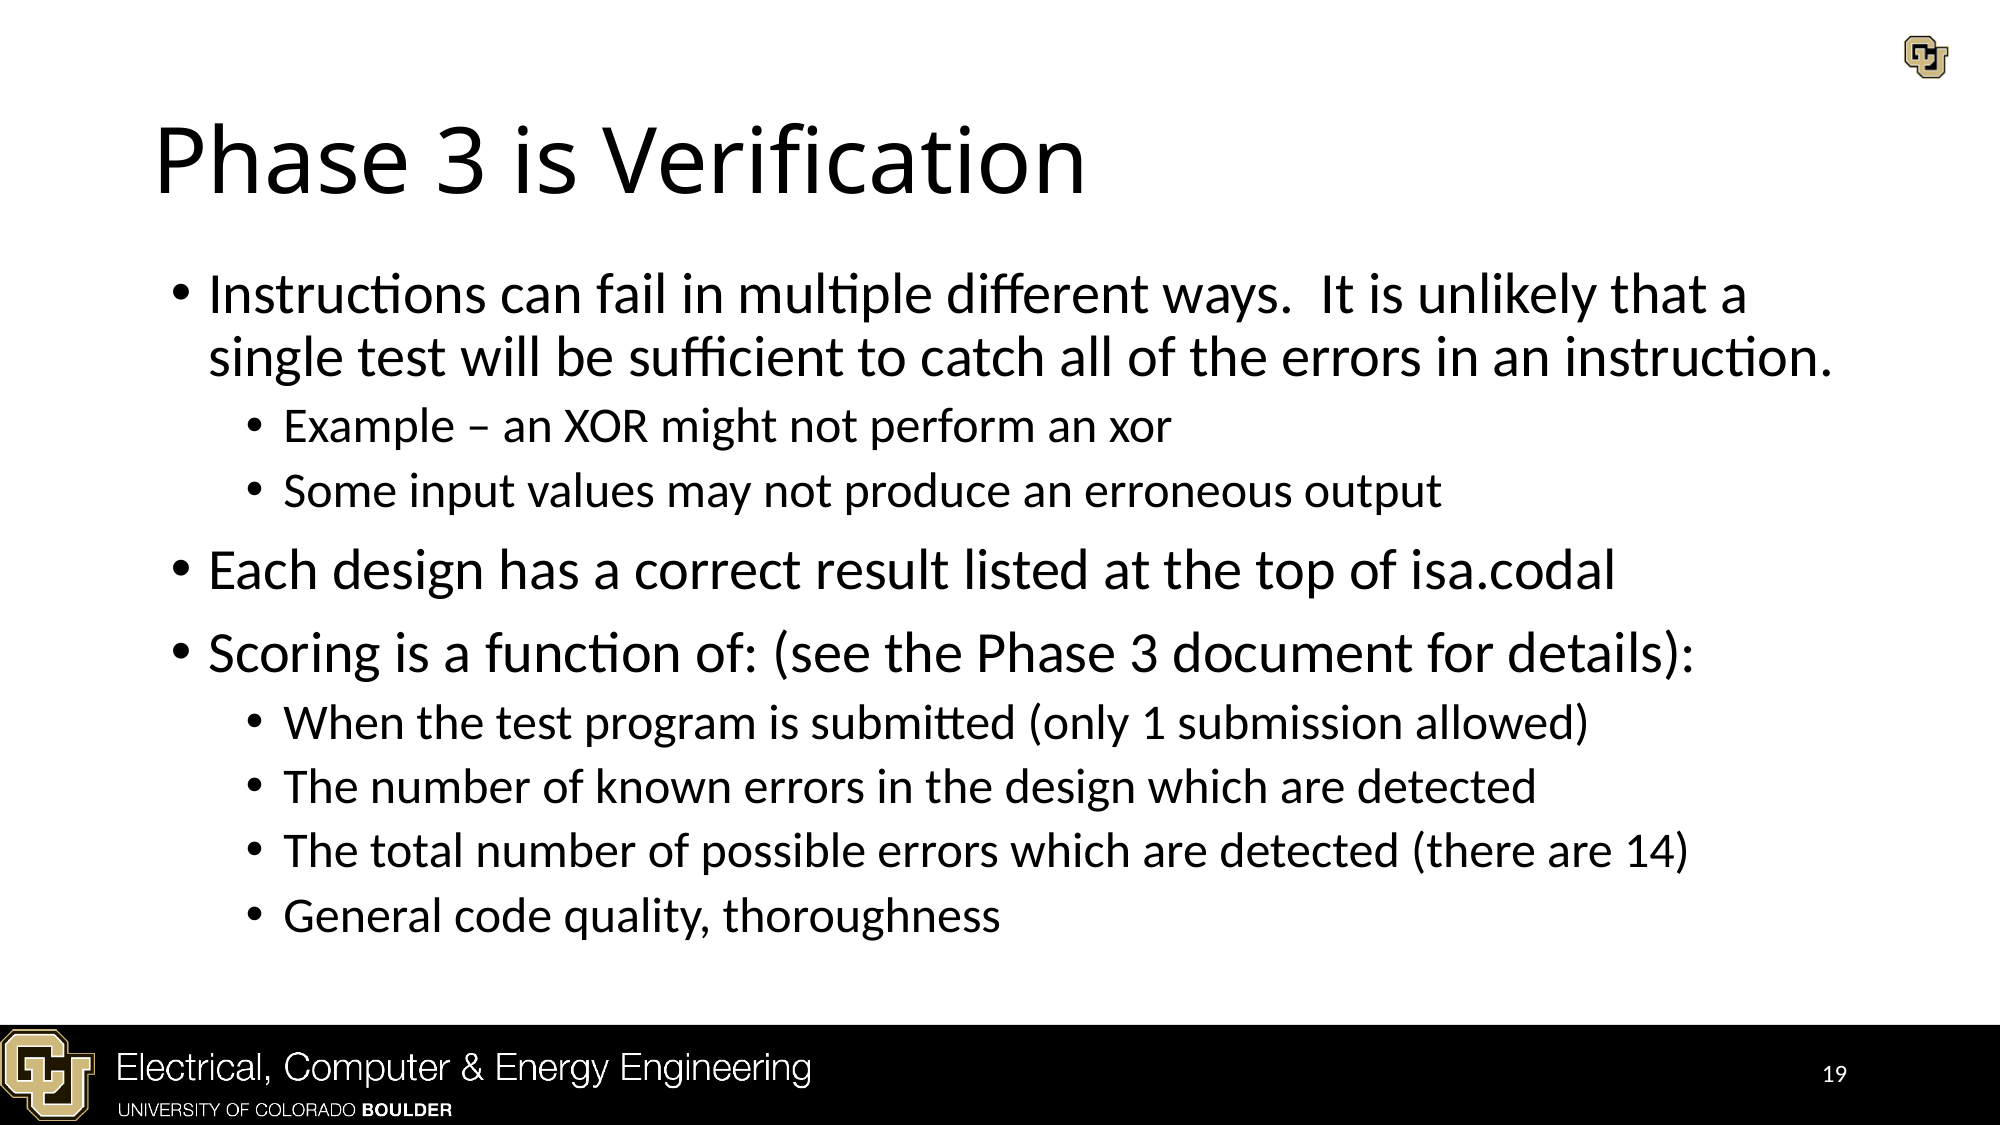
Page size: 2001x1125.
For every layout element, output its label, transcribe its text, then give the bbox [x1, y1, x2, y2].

footer [0, 1024, 2000, 1125]
title Phase 3 is Verification [137, 55, 1863, 274]
list Instructions can fail in multiple different ways. It is unlikely that a single test will be sufficient to catch all of the errors in an instruction. Example – an XOR might not perform an xor Some input values may not produce an erroneous output Each design has a correct result listed at the top of isa.codal Scoring is a function of: (see the Phase 3 document for details): When the test program is submitted (only 1 submission allowed) The number of known errors in the design which are detected The total number of possible errors which are detected (there are 14) General code quality, thoroughness [155, 256, 1881, 970]
picture [1899, 32, 1958, 87]
picture [0, 1029, 810, 1121]
slide_number 19 [1412, 1042, 1863, 1103]
